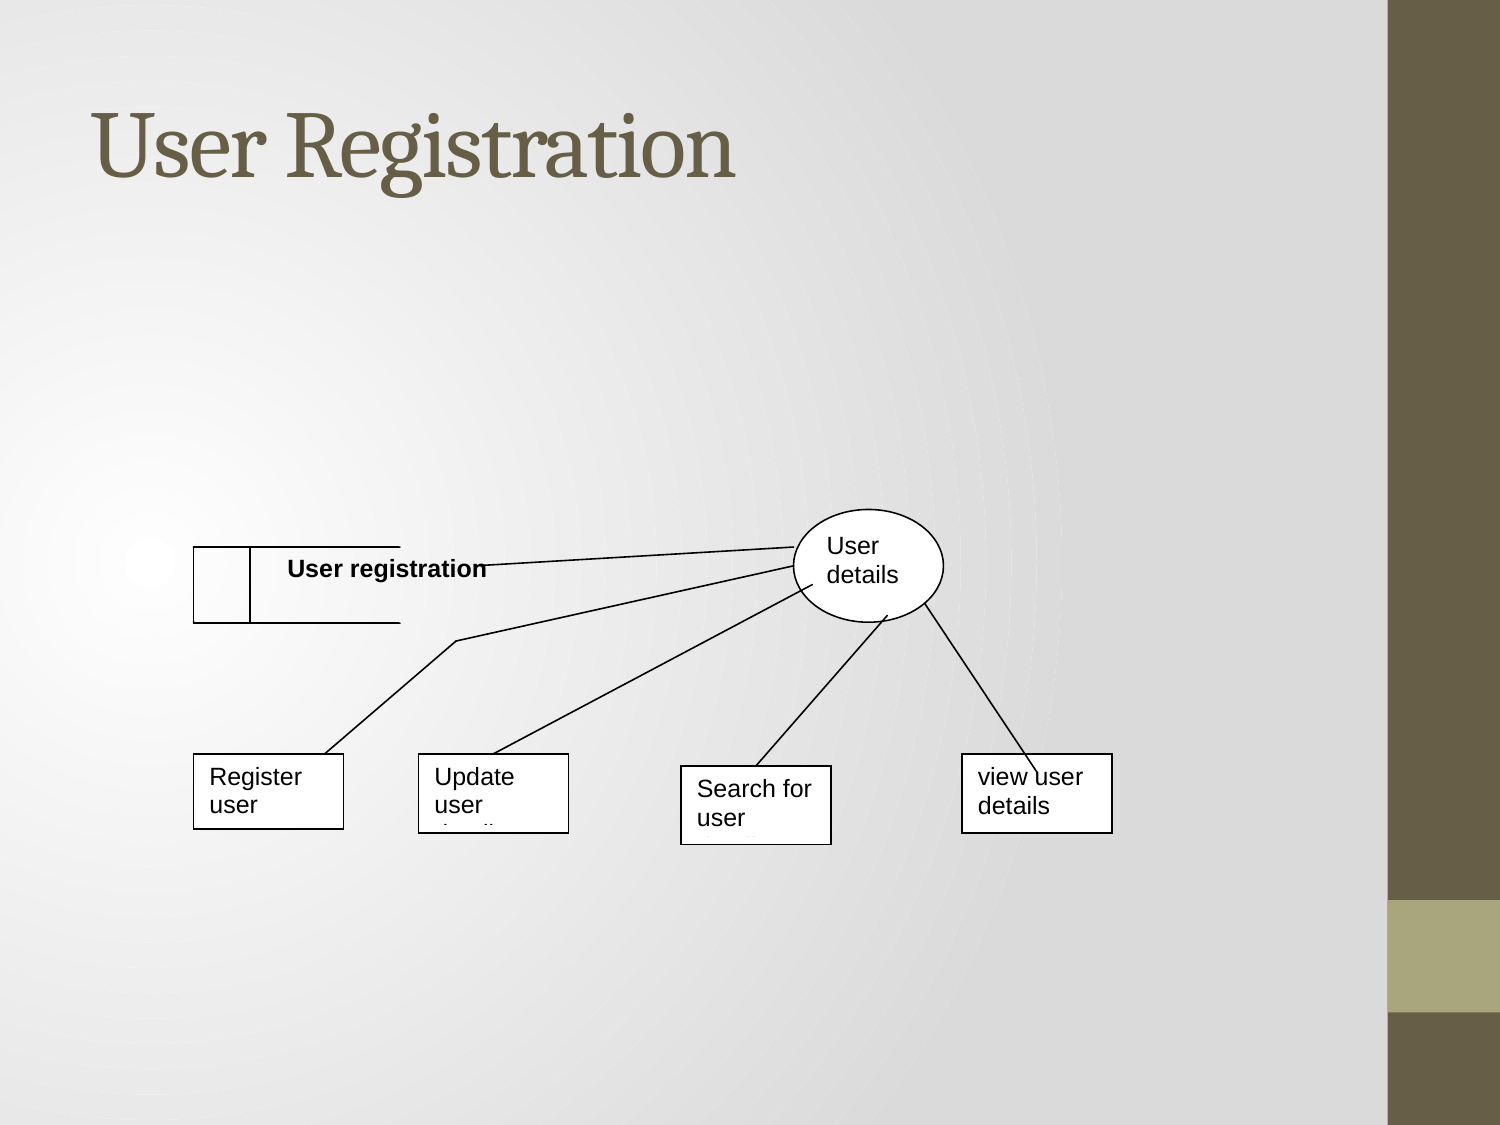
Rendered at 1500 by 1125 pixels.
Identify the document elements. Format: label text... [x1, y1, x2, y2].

title User Registration [75, 45, 1325, 233]
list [174, 467, 1226, 846]
